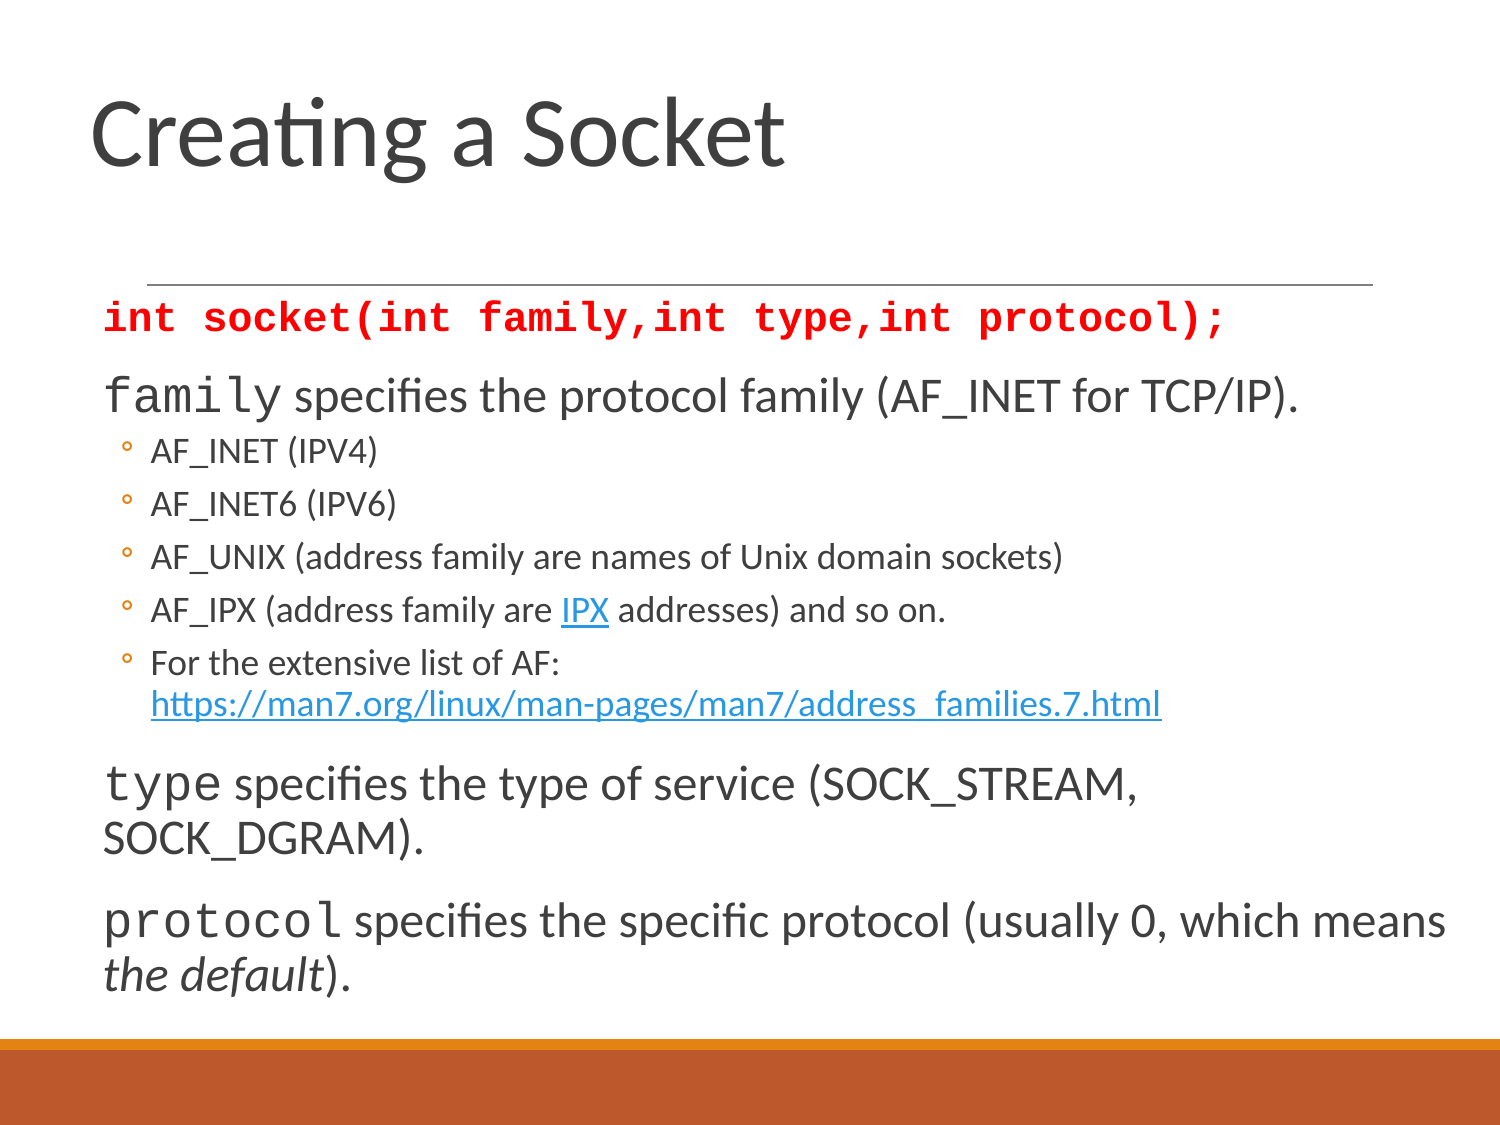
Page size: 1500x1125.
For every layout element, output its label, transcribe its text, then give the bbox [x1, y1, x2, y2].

title Creating a Socket [75, 75, 1354, 195]
list int socket(int family,int type,int protocol); family specifies the protocol family (AF_INET for TCP/IP). AF_INET (IPV4) AF_INET6 (IPV6) AF_UNIX (address family are names of Unix domain sockets) AF_IPX (address family are IPX addresses) and so on. For the extensive list of AF: https://man7.org/linux/man-pages/man7/address_families.7.html type specifies the type of service (SOCK_STREAM, SOCK_DGRAM). protocol specifies the specific protocol (usually 0, which means the default). [87, 287, 1463, 1025]
